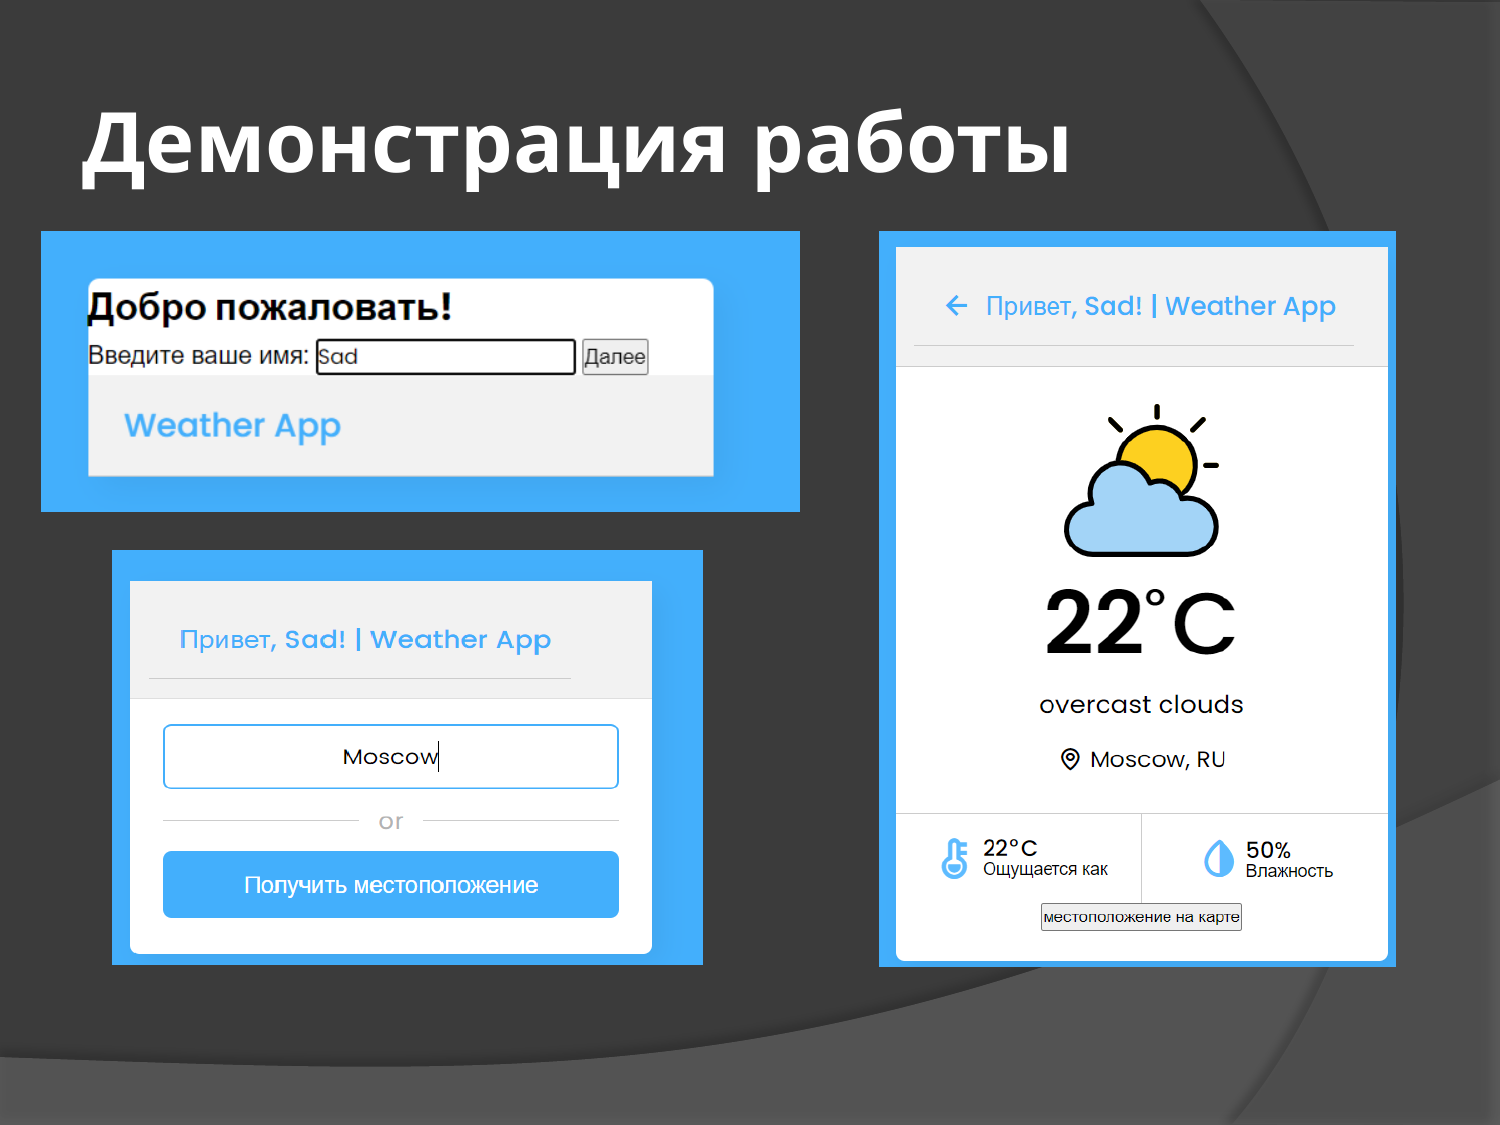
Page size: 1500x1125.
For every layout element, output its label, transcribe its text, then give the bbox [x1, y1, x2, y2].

picture [111, 550, 703, 965]
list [40, 231, 801, 512]
picture [879, 231, 1396, 967]
title Демонстрация работы [75, 45, 1300, 233]
